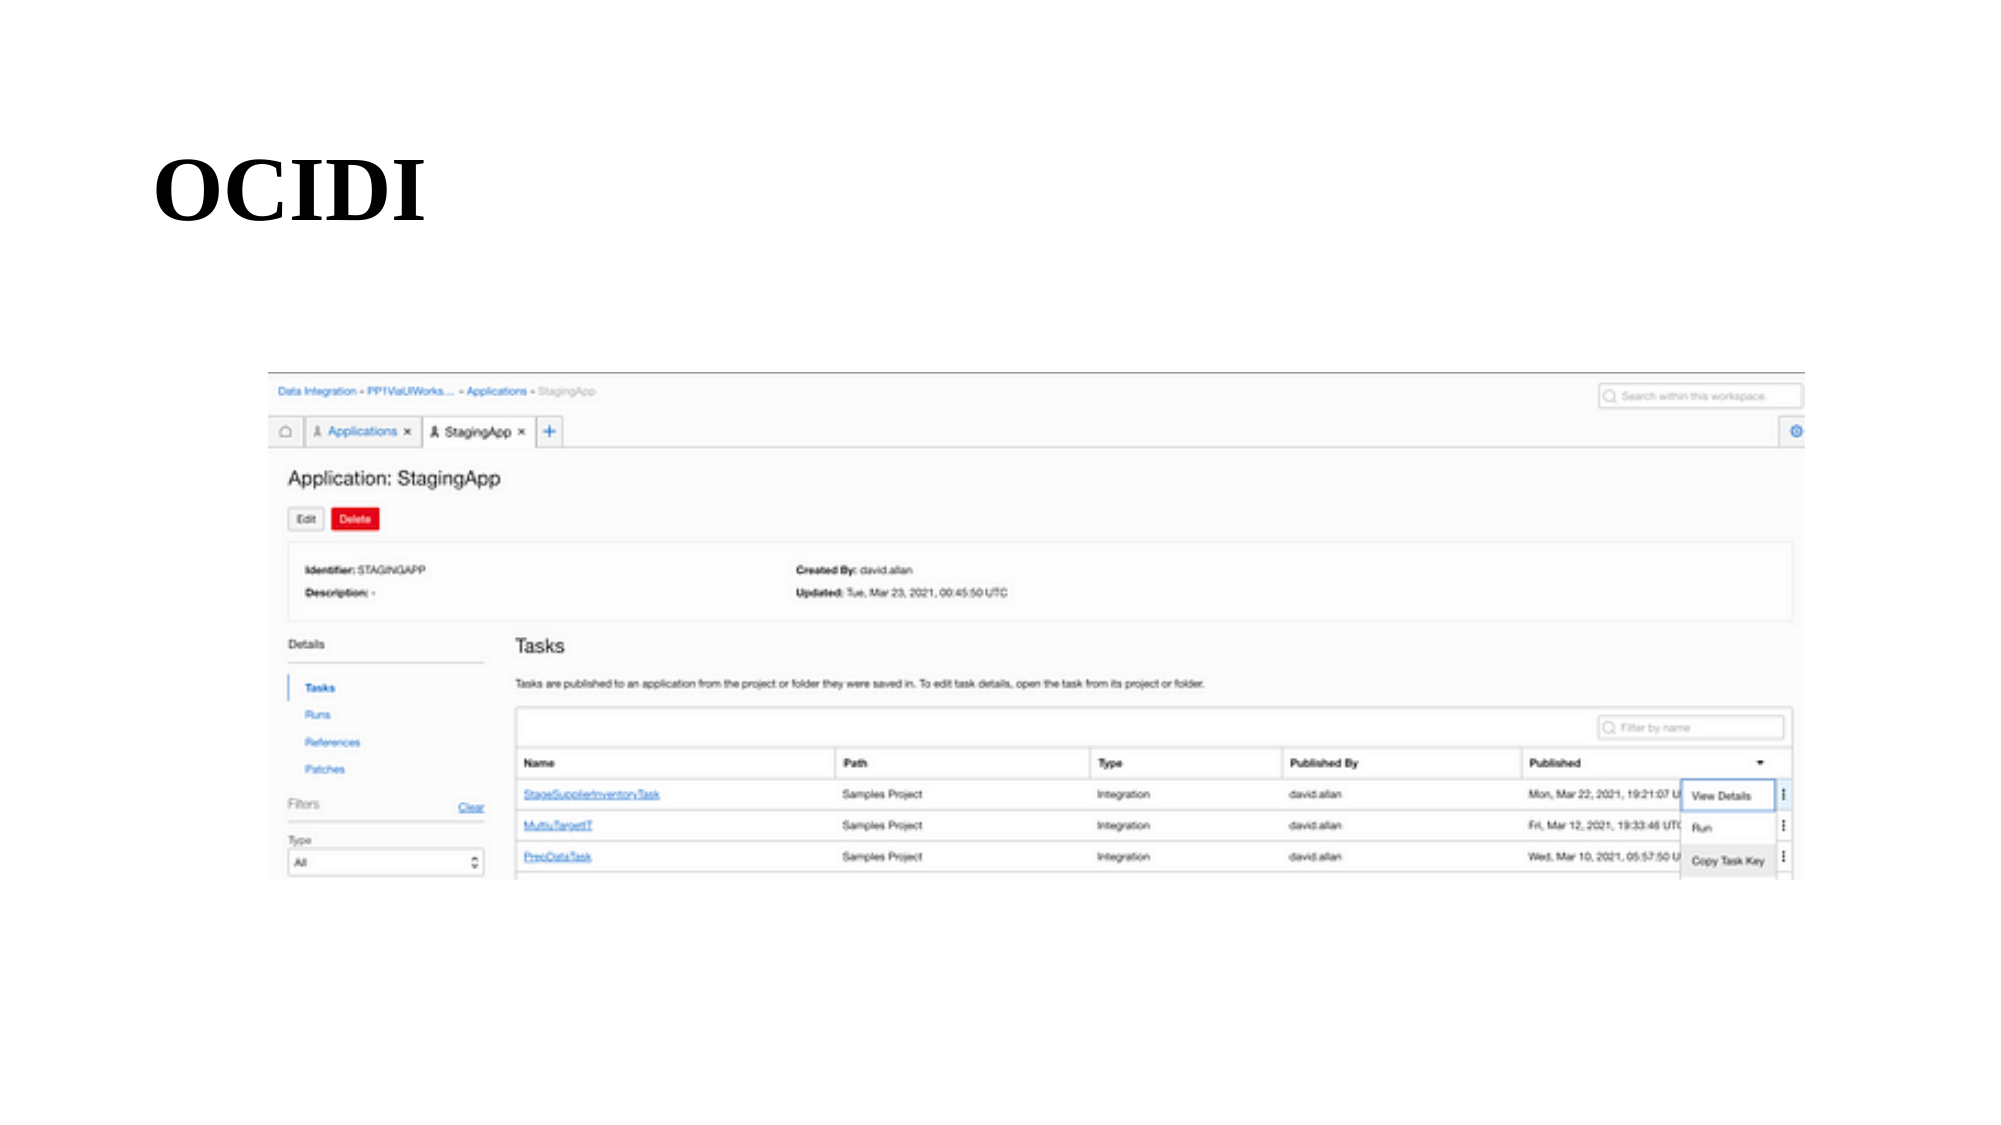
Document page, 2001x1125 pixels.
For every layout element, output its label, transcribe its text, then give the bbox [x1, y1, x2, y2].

picture [268, 372, 1805, 880]
title OCIDI [137, 81, 1863, 300]
